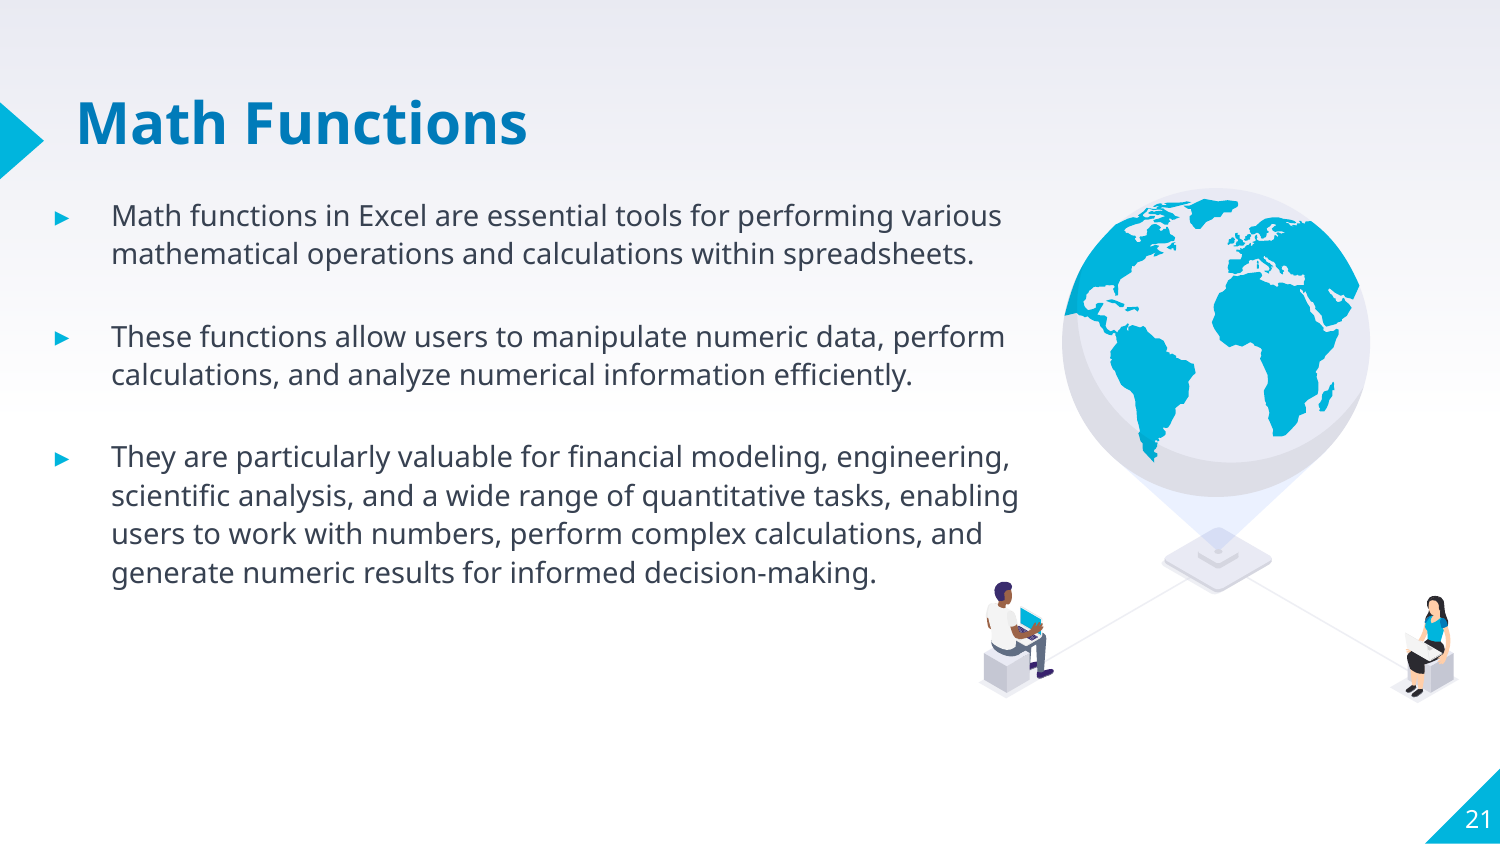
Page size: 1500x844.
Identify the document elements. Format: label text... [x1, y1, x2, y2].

slide_number 21 [1418, 760, 1494, 838]
title Math Functions [75, 99, 1124, 169]
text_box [978, 187, 1460, 704]
list Math functions in Excel are essential tools for performing various mathematical operations and calculations within spreadsheets. These functions allow users to manipulate numeric data, perform calculations, and analyze numerical information efficiently. They are particularly valuable for financial modeling, engineering, scientific analysis, and a wide range of quantitative tasks, enabling users to work with numbers, perform complex calculations, and generate numeric results for informed decision-making. [36, 193, 1036, 761]
